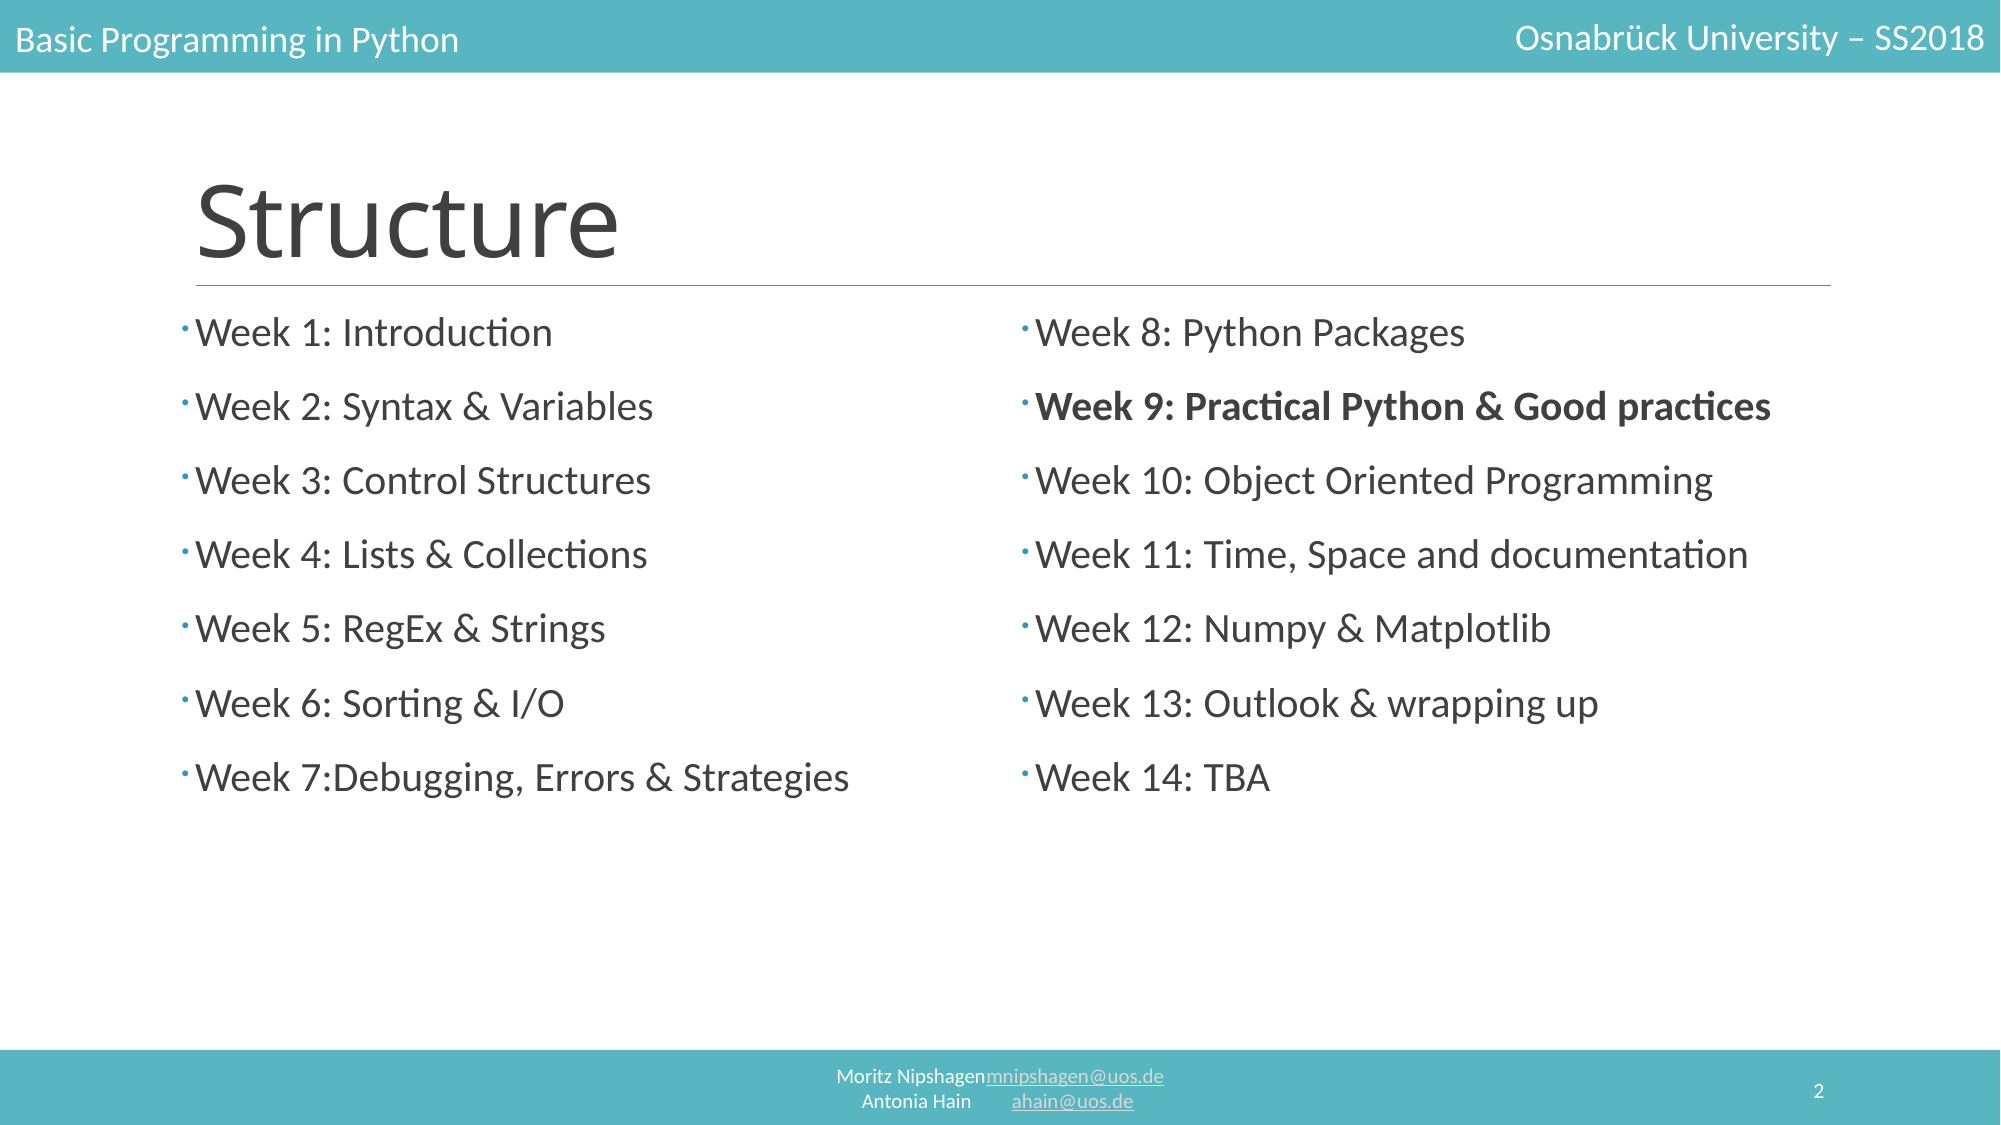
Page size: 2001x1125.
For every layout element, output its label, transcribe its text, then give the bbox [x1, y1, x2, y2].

title Structure [180, 162, 1830, 285]
list Week 8: Python Packages Week 9: Practical Python & Good practices Week 10: Object Oriented Programming Week 11: Time, Space and documentation Week 12: Numpy & Matplotlib Week 13: Outlook & wrapping up Week 14: TBA [1020, 302, 1830, 963]
slide_number 2 [1624, 1059, 1840, 1120]
list Week 1: Introduction Week 2: Syntax & Variables Week 3: Control Structures Week 4: Lists & Collections Week 5: RegEx & Strings Week 6: Sorting & I/O Week 7:Debugging, Errors & Strategies [180, 302, 990, 963]
